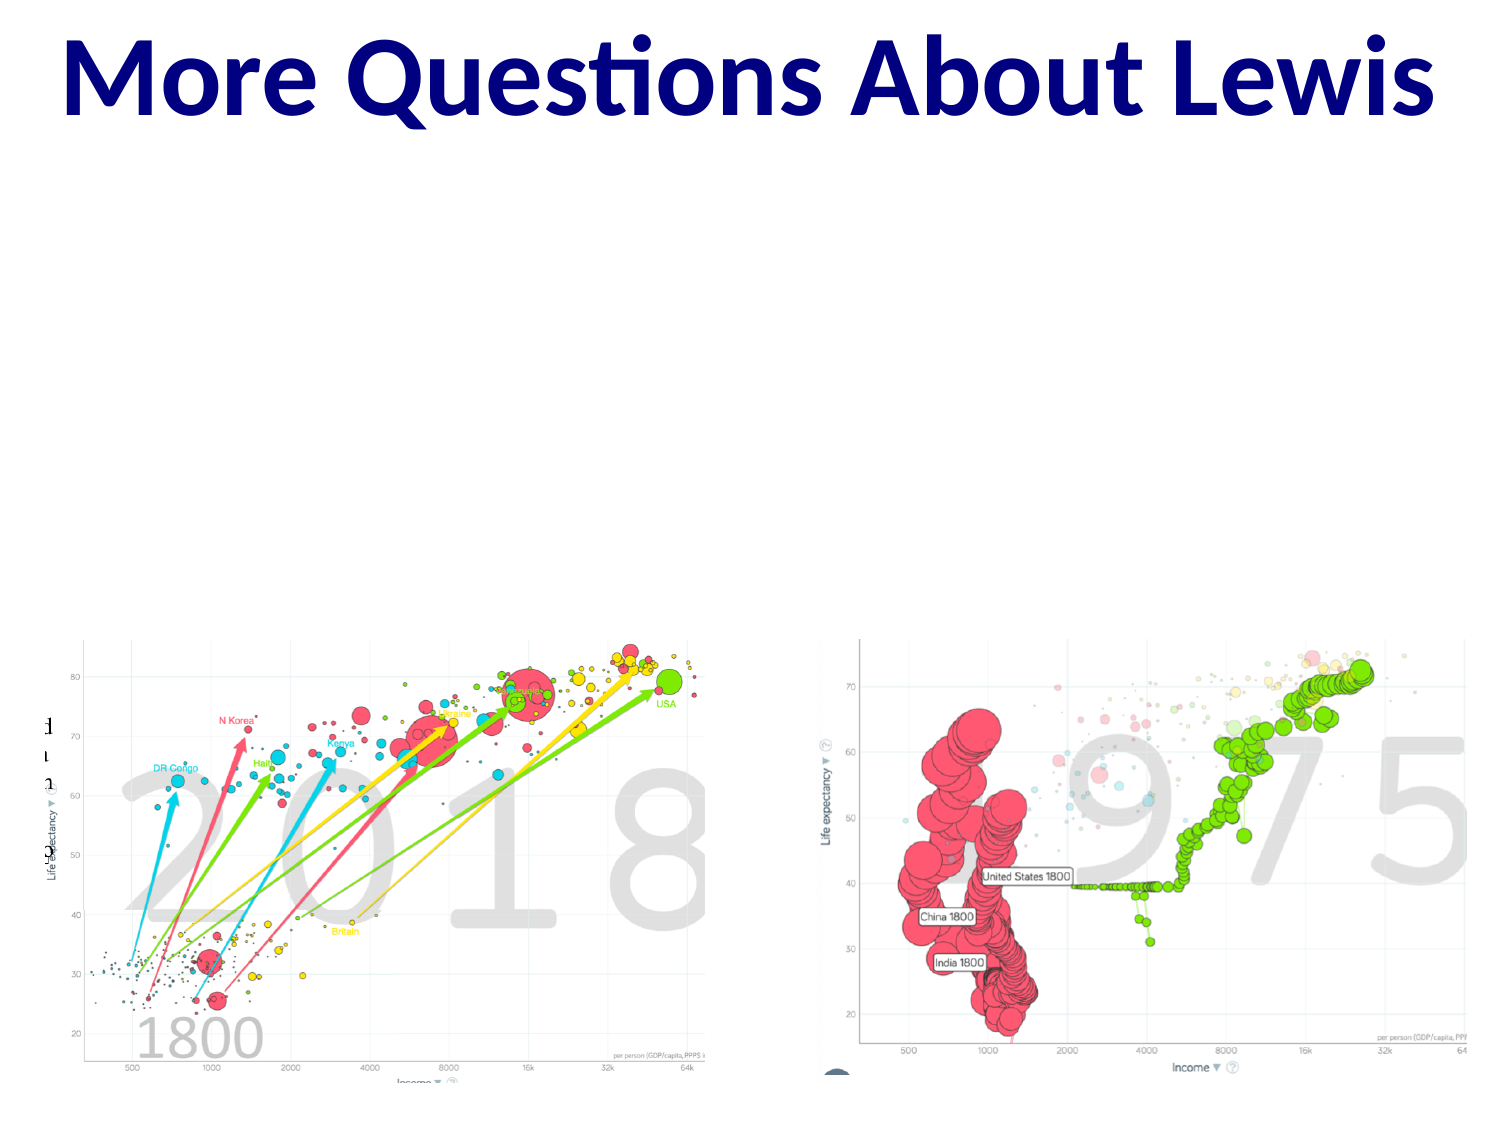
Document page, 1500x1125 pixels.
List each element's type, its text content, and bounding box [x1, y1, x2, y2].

picture [45, 639, 705, 1084]
picture [815, 639, 1467, 1084]
title More Questions About Lewis [45, 0, 1453, 174]
